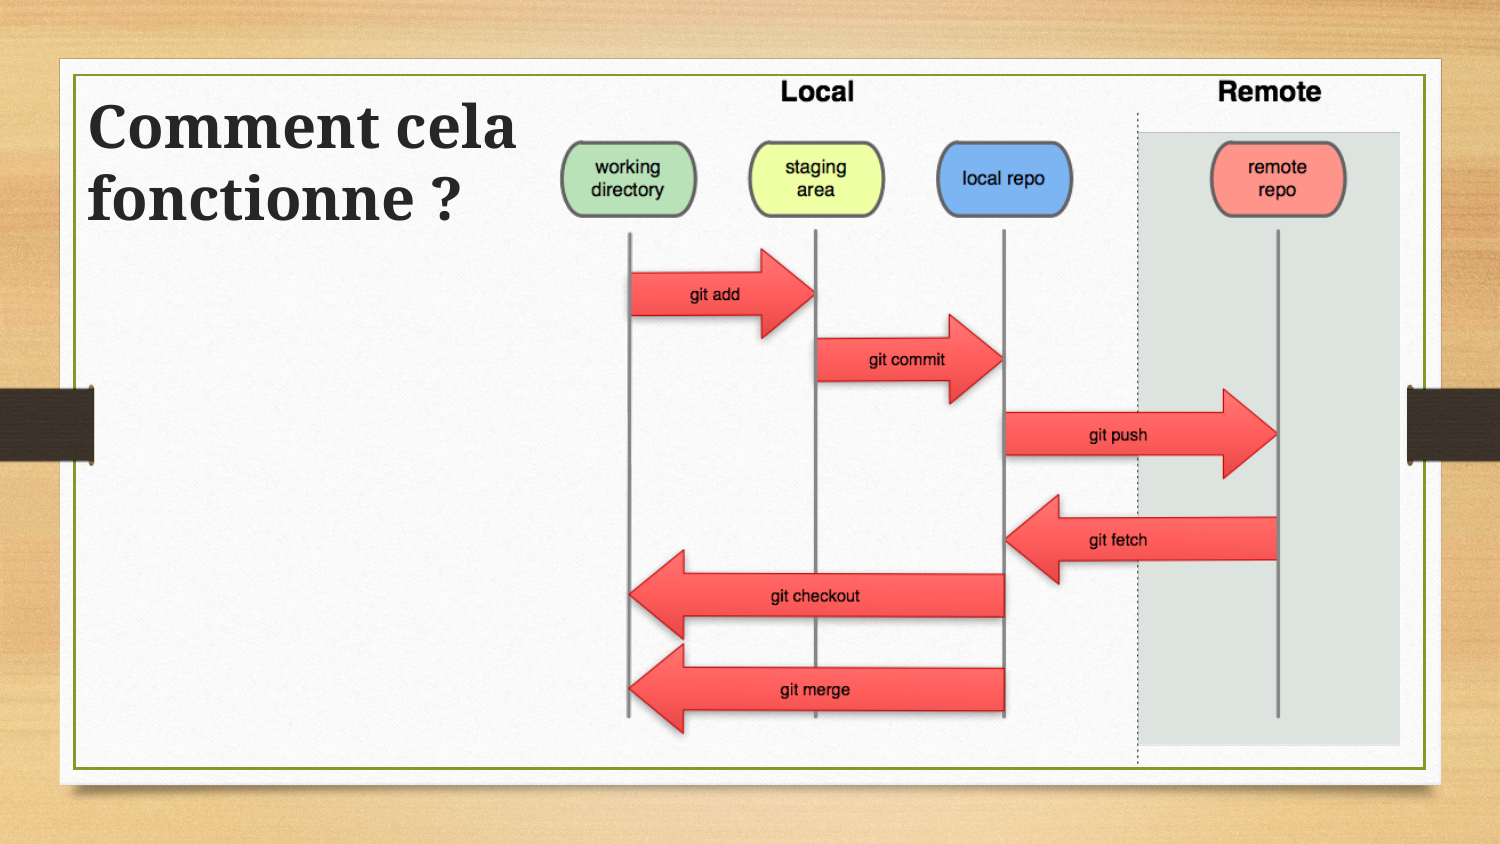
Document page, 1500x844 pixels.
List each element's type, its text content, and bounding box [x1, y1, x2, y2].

title Comment cela fonctionne ? [72, 74, 557, 295]
picture [0, 0, 1500, 844]
